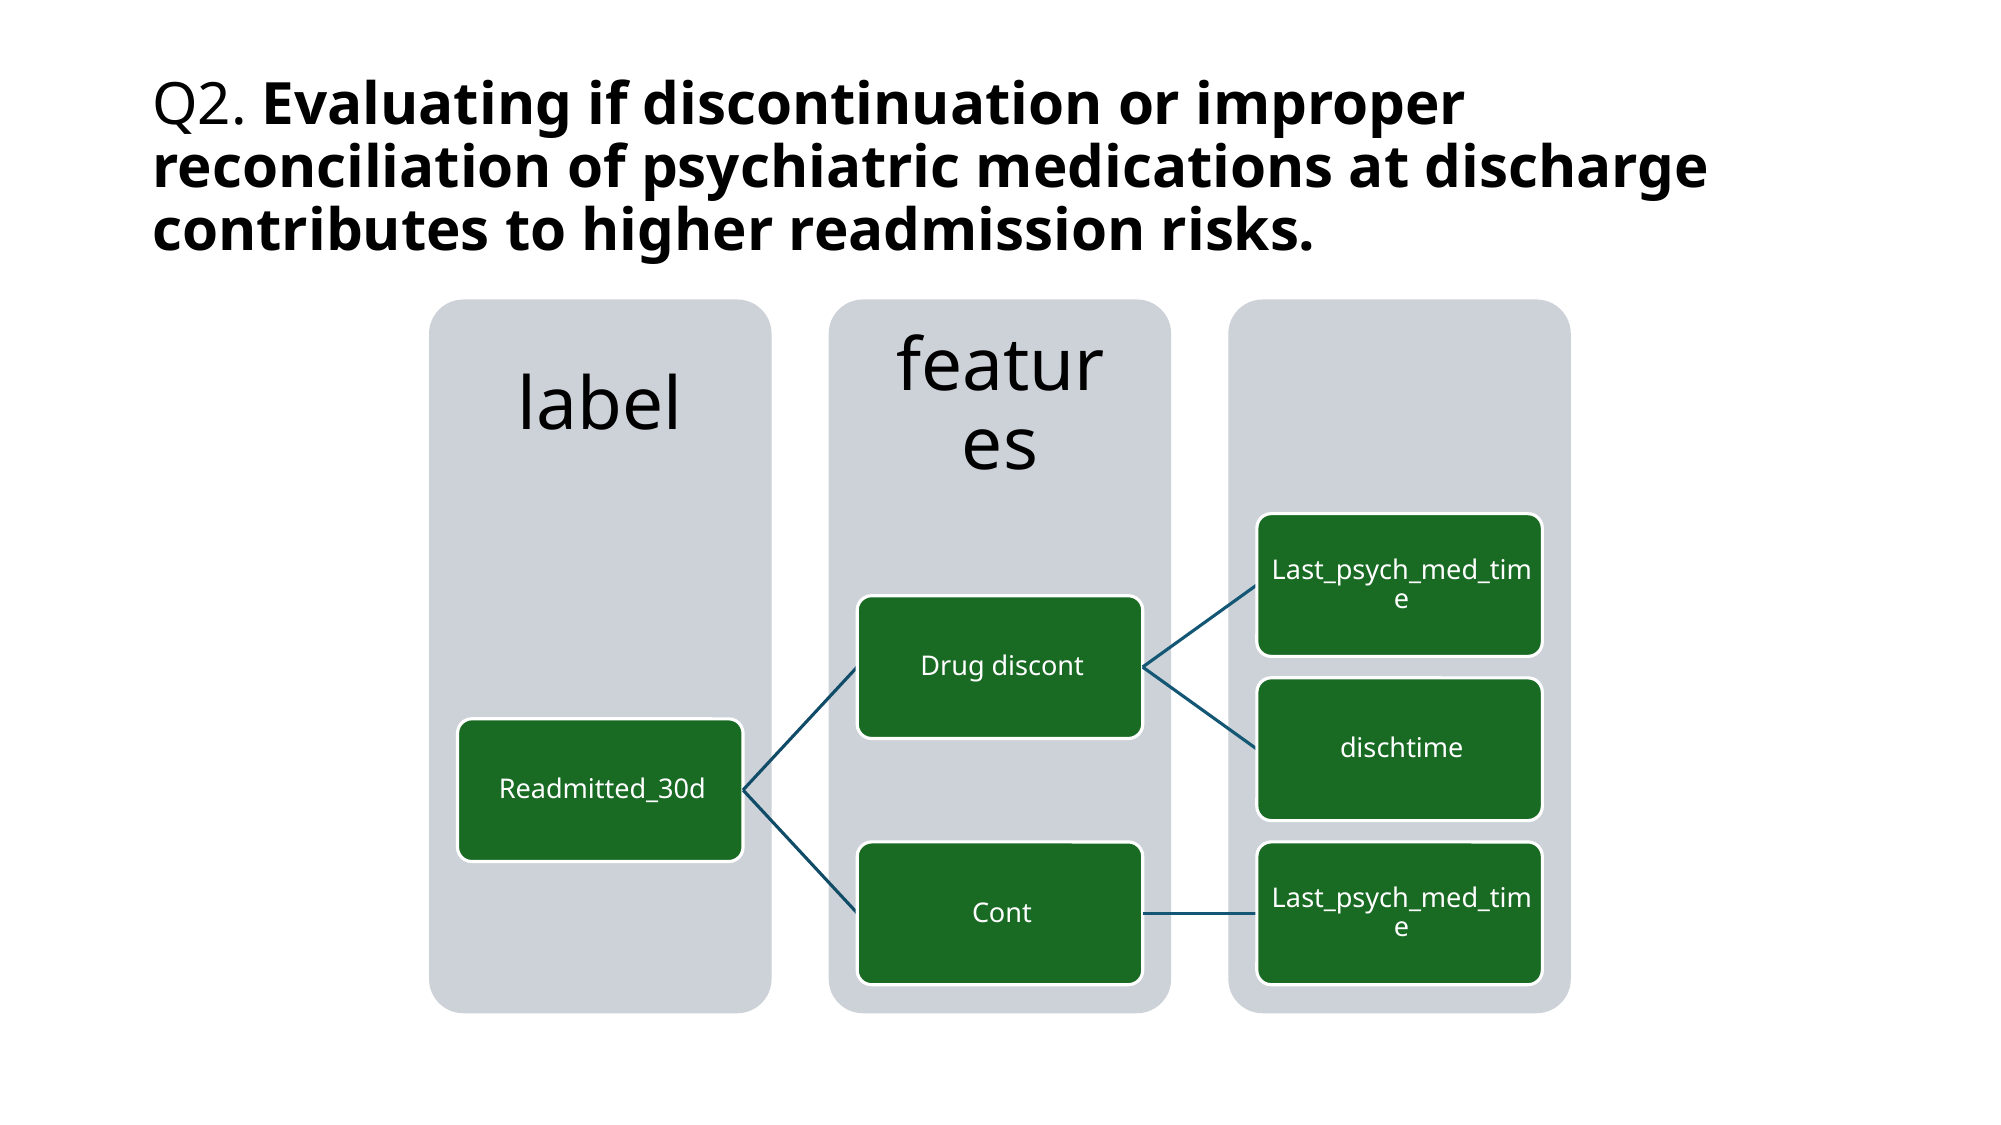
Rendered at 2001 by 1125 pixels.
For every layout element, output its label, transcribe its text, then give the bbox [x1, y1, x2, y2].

title Q2. Evaluating if discontinuation or improper reconciliation of psychiatric medications at discharge contributes to higher readmission risks. [137, 59, 1863, 278]
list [136, 298, 1863, 1014]
